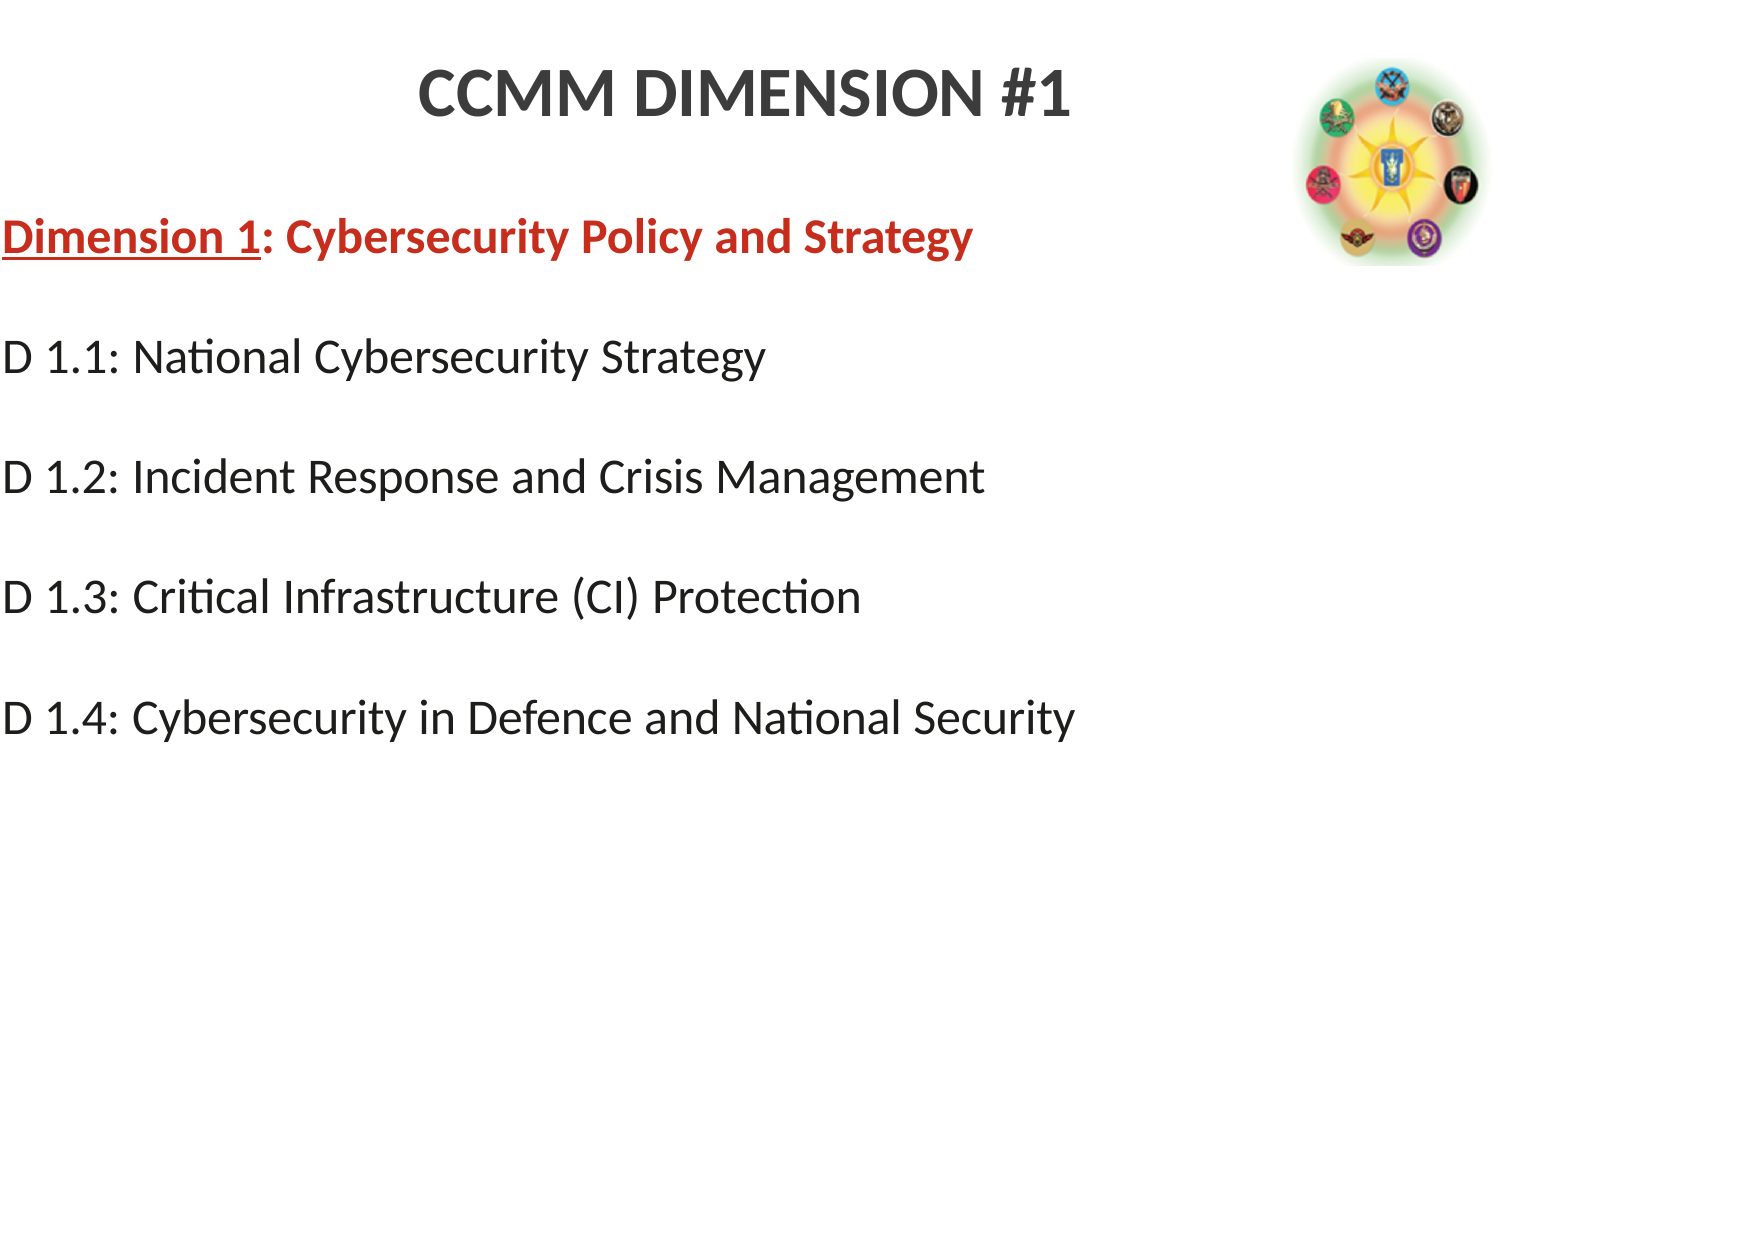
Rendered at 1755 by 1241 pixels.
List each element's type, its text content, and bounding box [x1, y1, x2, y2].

picture [1289, 57, 1498, 266]
list Dimension 1: Cybersecurity Policy and Strategy D 1.1: National Cybersecurity Strategy D 1.2: Incident Response and Crisis Management D 1.3: Critical Infrastructure (CI) Protection D 1.4: Cybersecurity in Defence and National Security [0, 143, 1740, 893]
title CCMM DIMENSION #1 [227, 45, 1265, 132]
